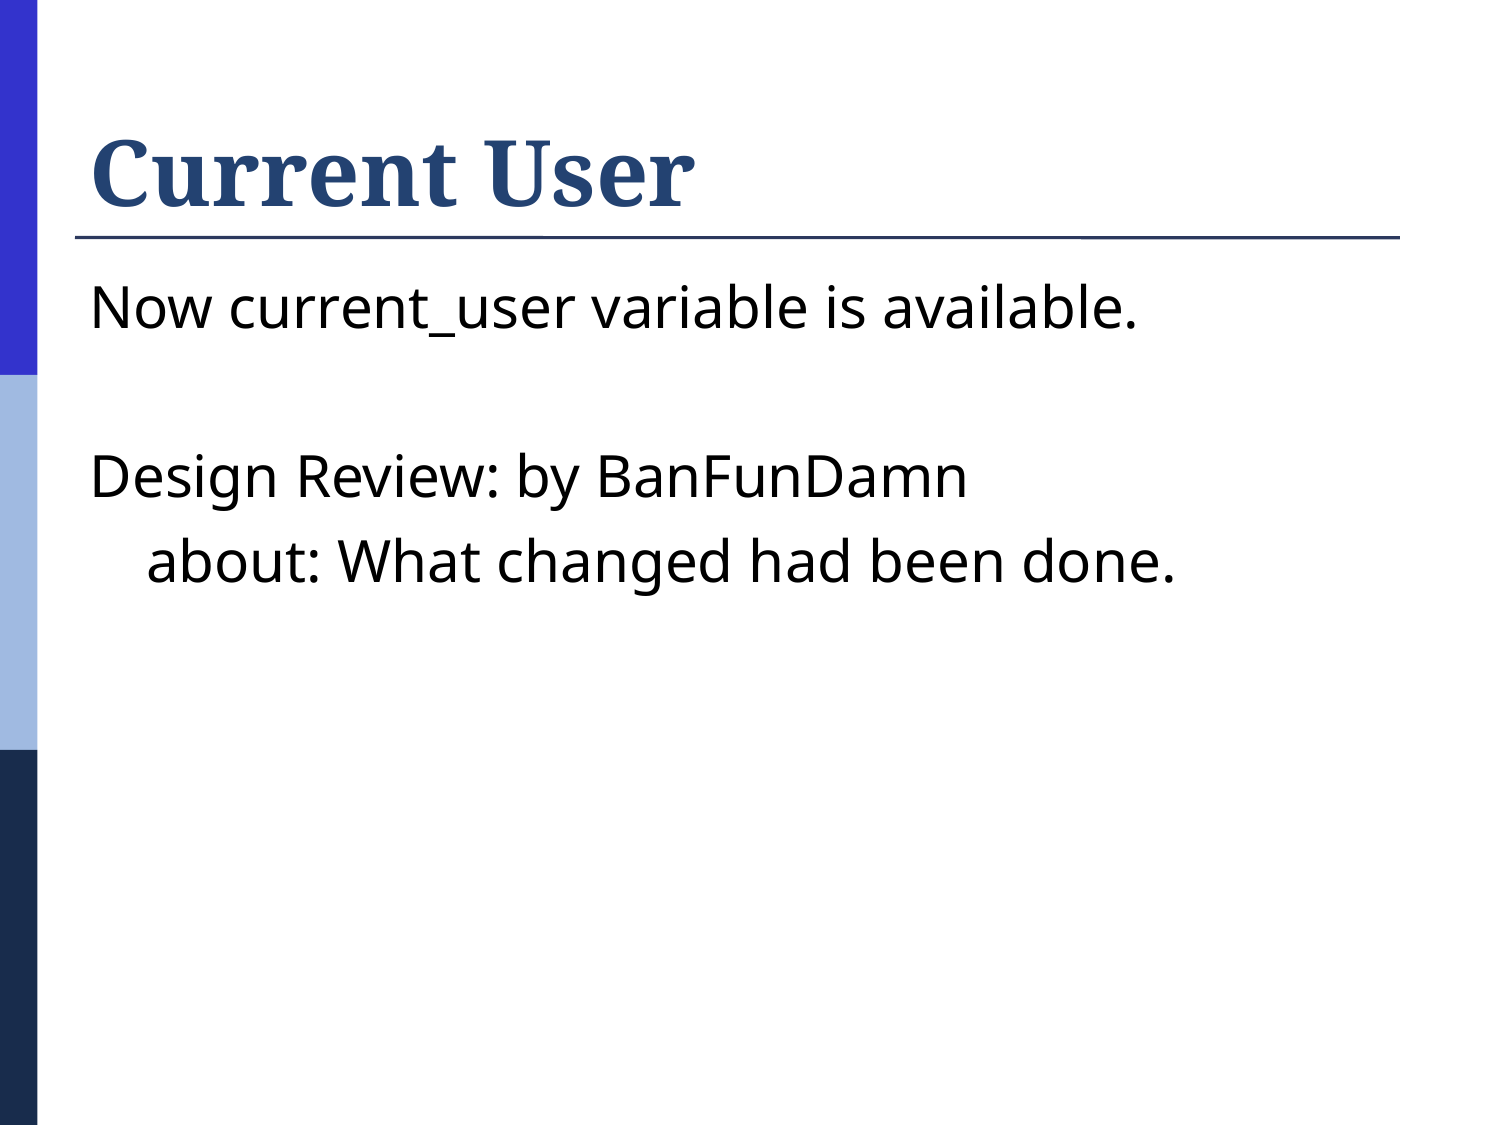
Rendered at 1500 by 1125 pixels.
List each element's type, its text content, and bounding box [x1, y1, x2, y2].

title Current User [75, 0, 1425, 233]
list Now current_user variable is available. Design Review: by BanFunDamn about: What changed had been done. [75, 262, 1425, 1006]
